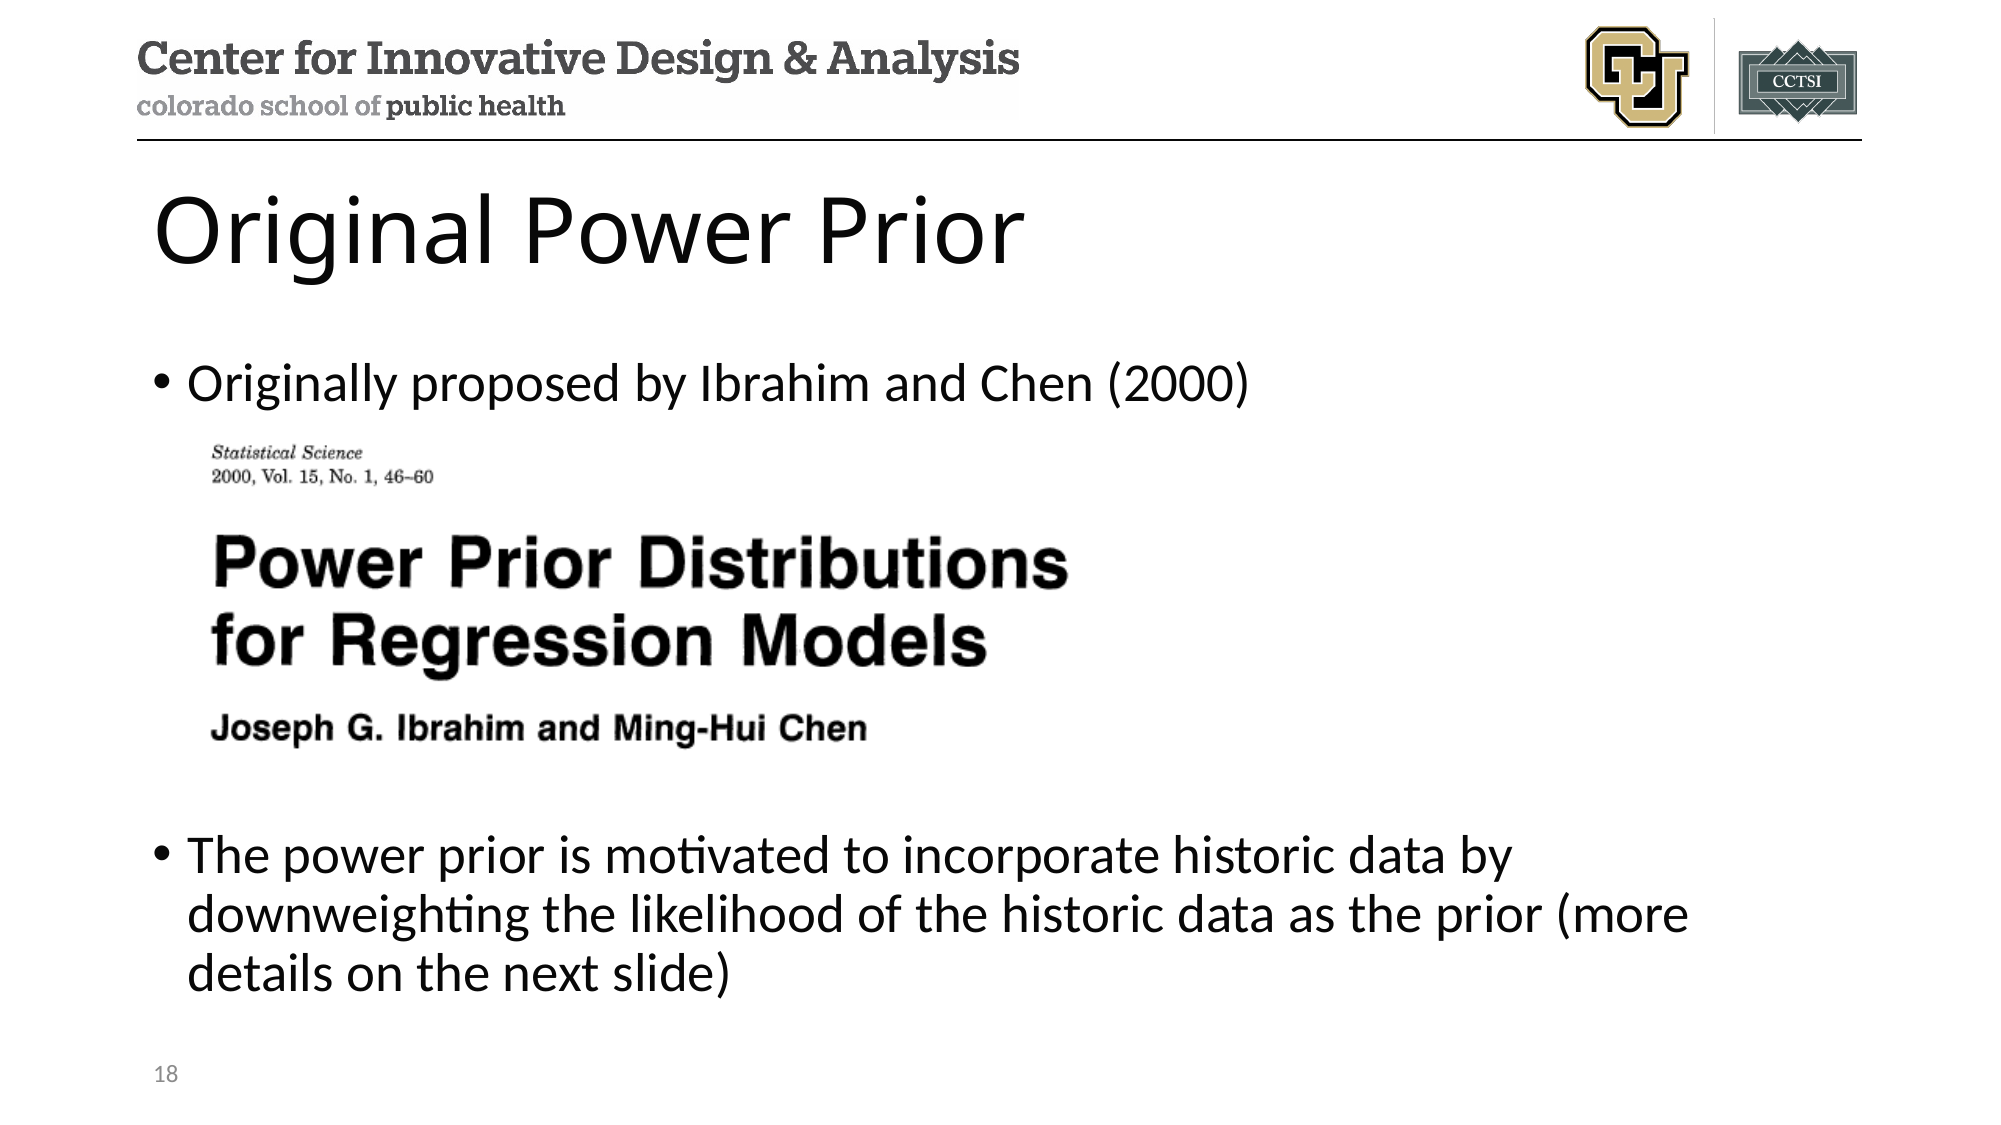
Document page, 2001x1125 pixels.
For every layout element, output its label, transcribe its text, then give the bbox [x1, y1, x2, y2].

list Originally proposed by Ibrahim and Chen (2000) The power prior is motivated to incorporate historic data by downweighting the likelihood of the historic data as the prior (more details on the next slide) [137, 347, 1863, 1014]
picture [137, 39, 1019, 120]
title Original Power Prior [137, 150, 1863, 318]
picture [193, 430, 1106, 802]
slide_number 18 [138, 1042, 589, 1103]
picture [1584, 17, 1857, 134]
